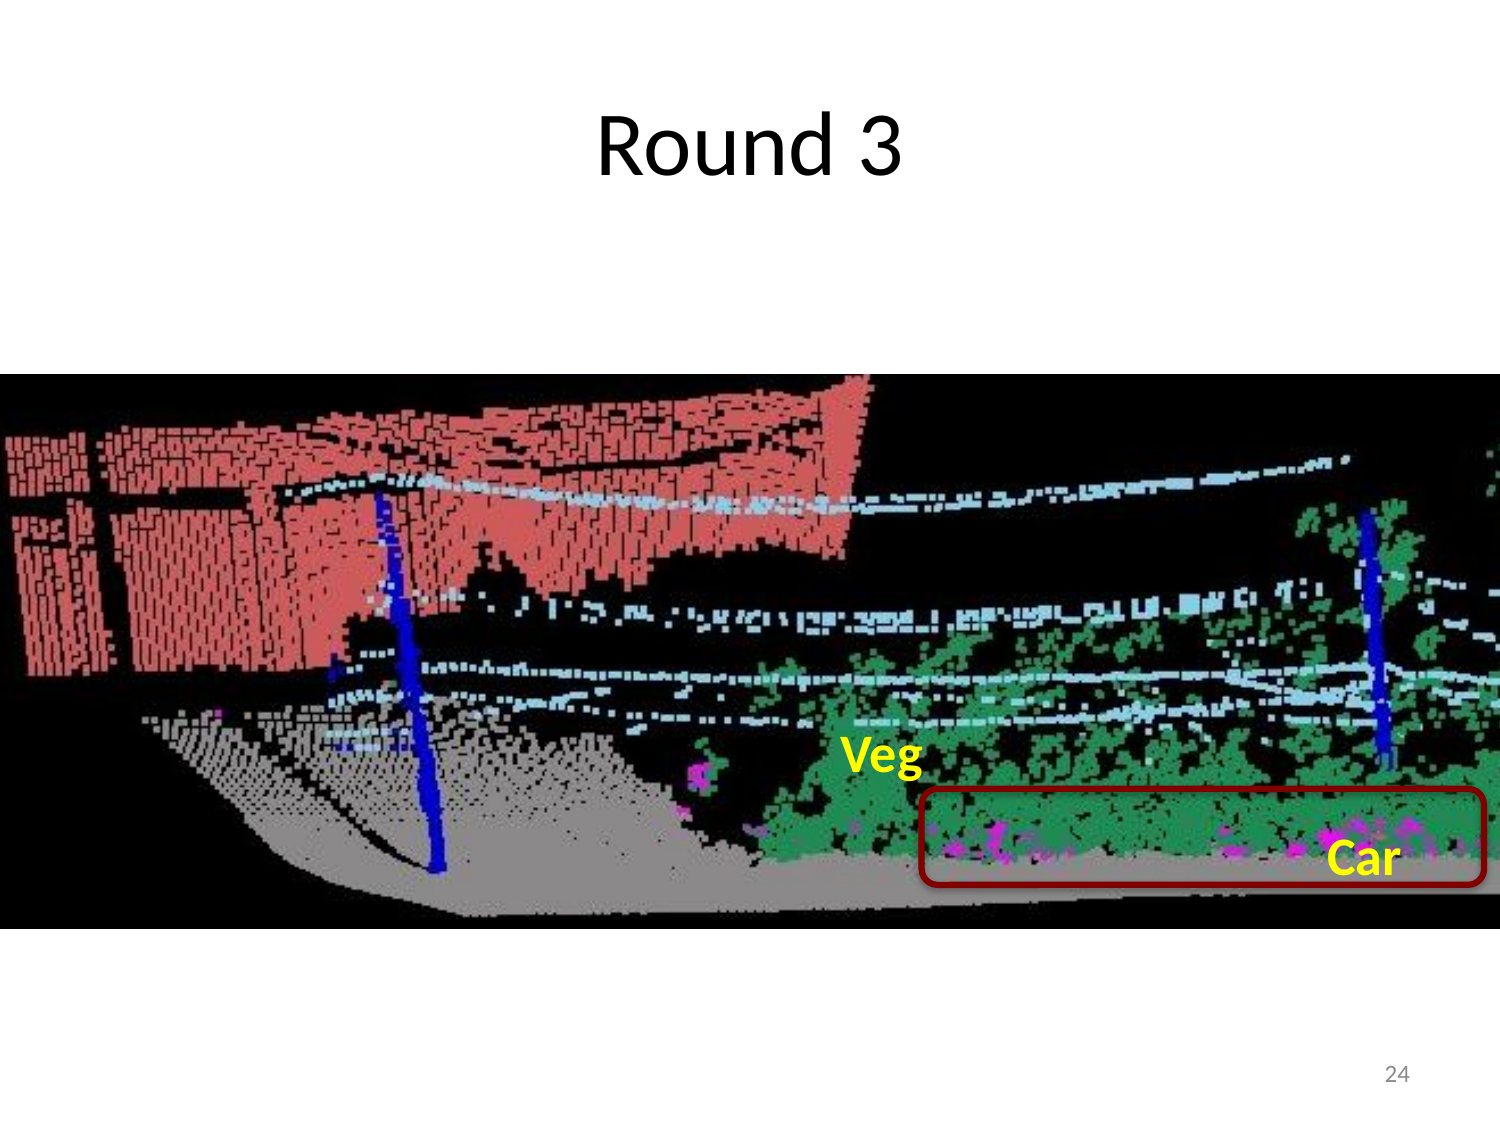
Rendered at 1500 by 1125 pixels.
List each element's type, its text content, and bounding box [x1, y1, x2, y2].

title Round 3 [75, 45, 1425, 233]
slide_number 24 [1074, 1042, 1425, 1103]
picture [0, 374, 1500, 929]
